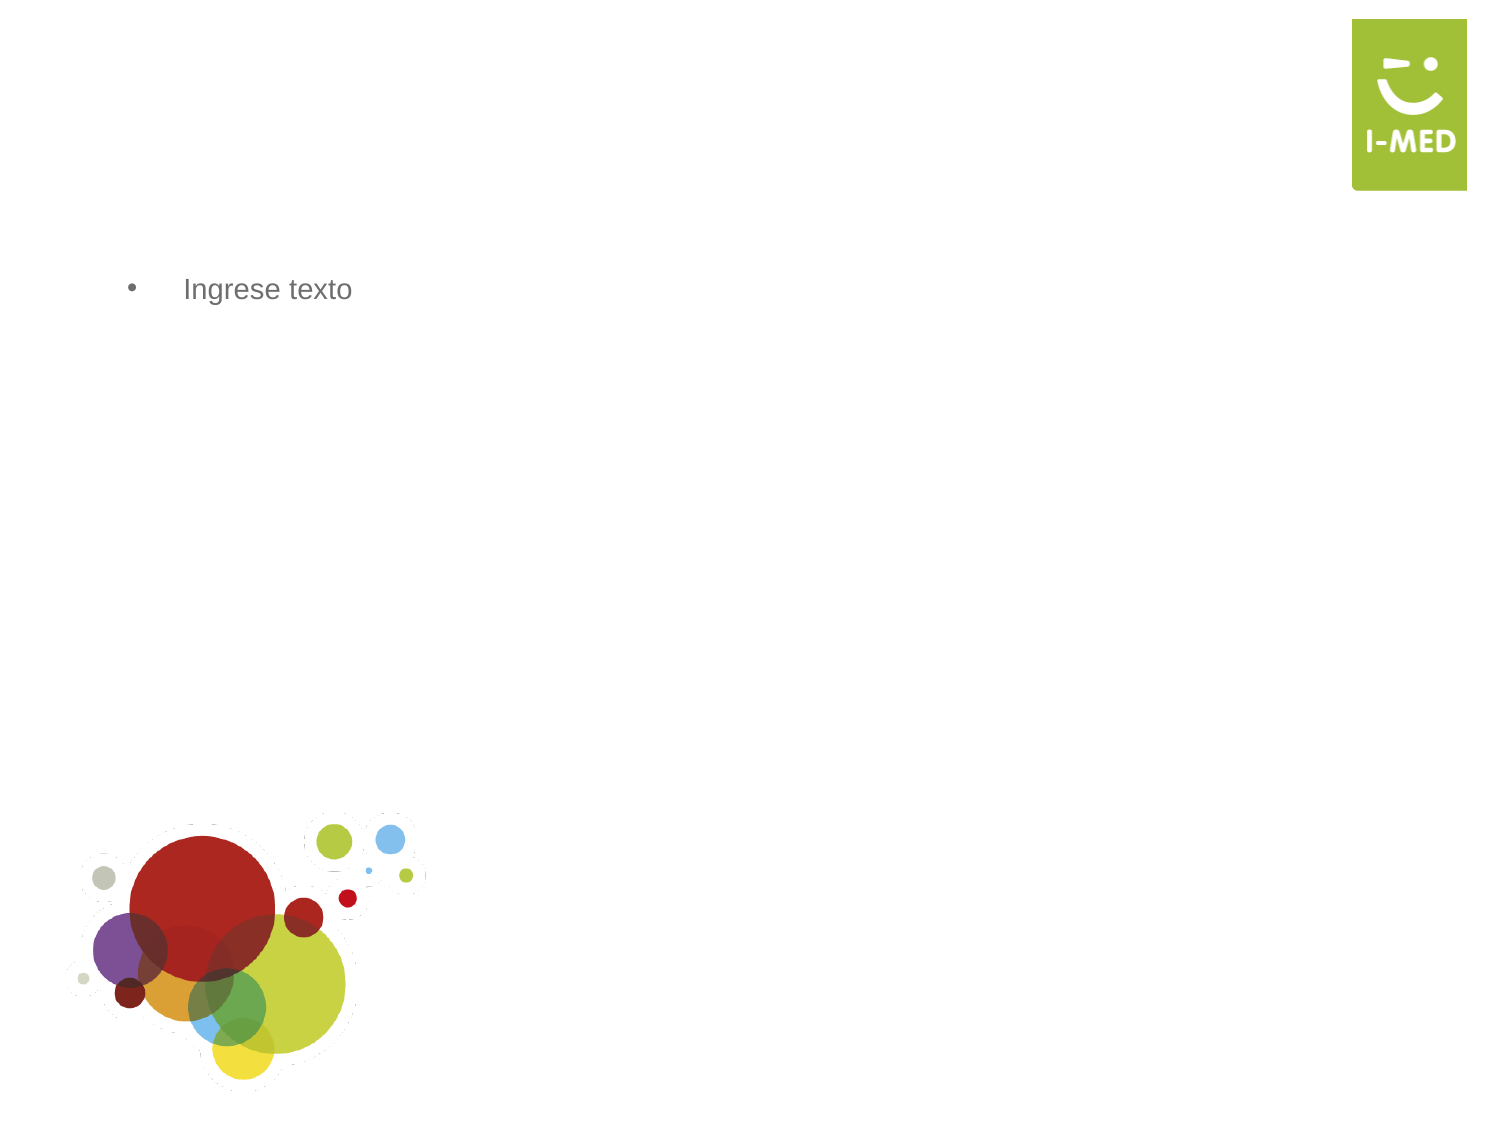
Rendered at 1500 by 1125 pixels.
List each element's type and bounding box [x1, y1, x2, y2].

picture [1352, 19, 1467, 191]
picture [64, 810, 426, 1094]
